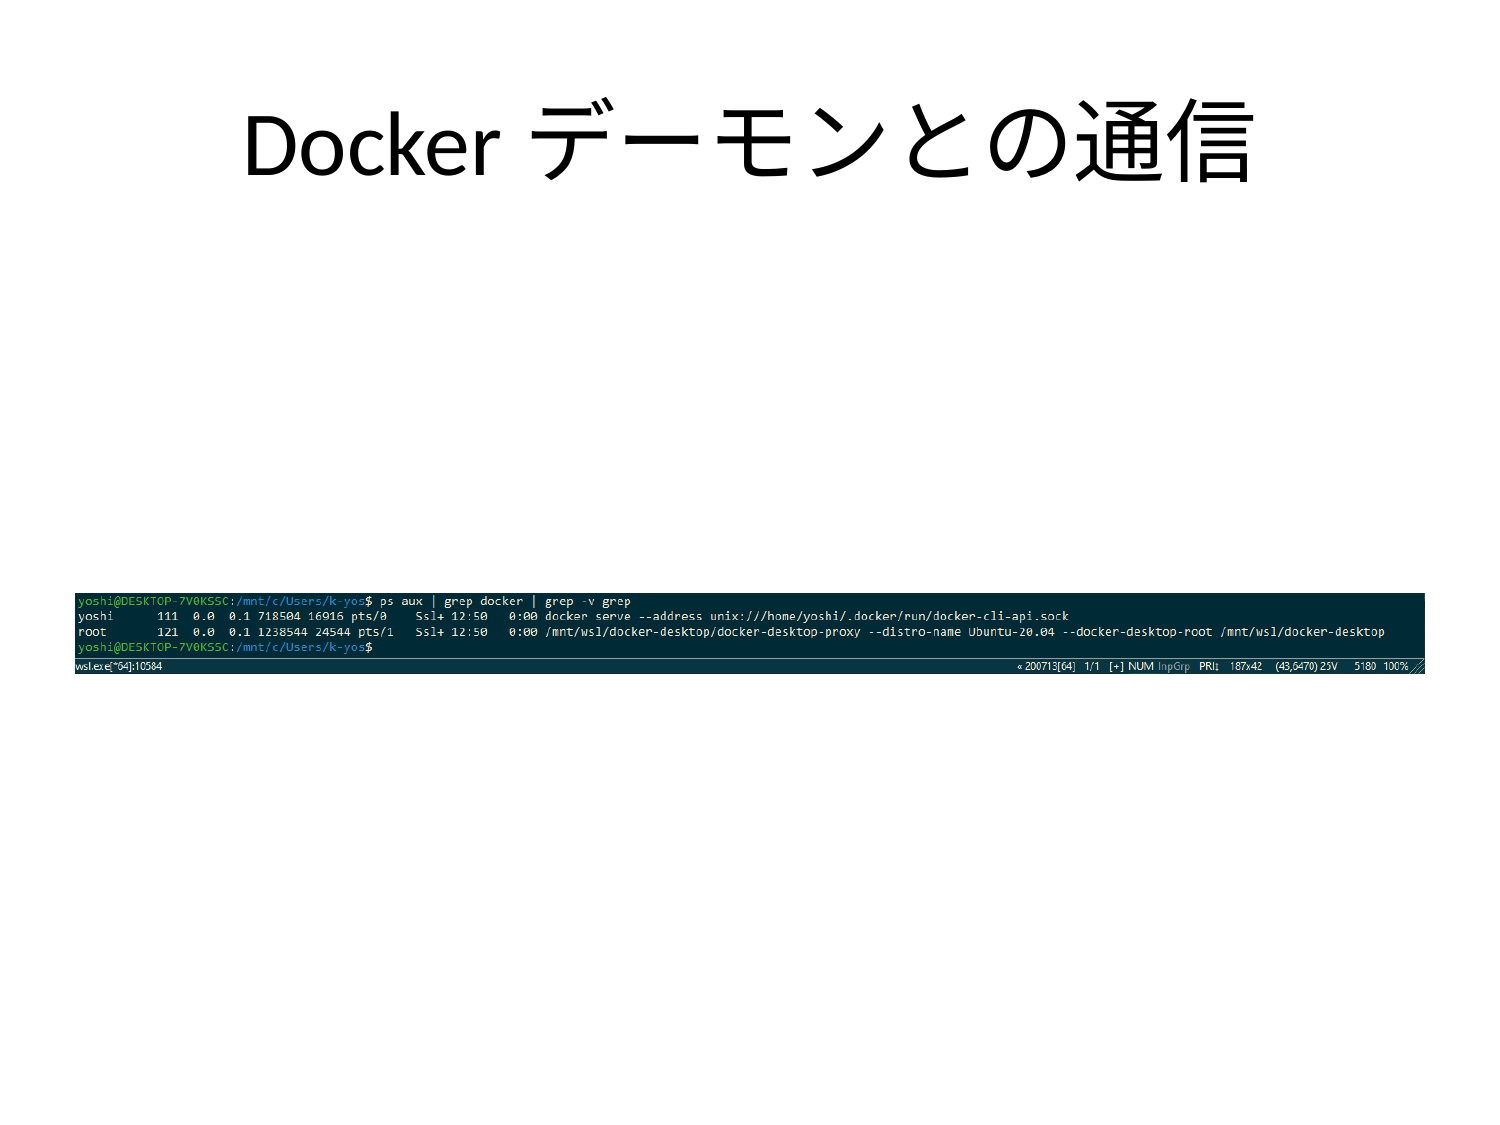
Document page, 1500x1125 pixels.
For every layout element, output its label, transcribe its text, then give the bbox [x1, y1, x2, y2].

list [74, 593, 1426, 675]
title Dockerデーモンとの通信 [75, 45, 1425, 233]
